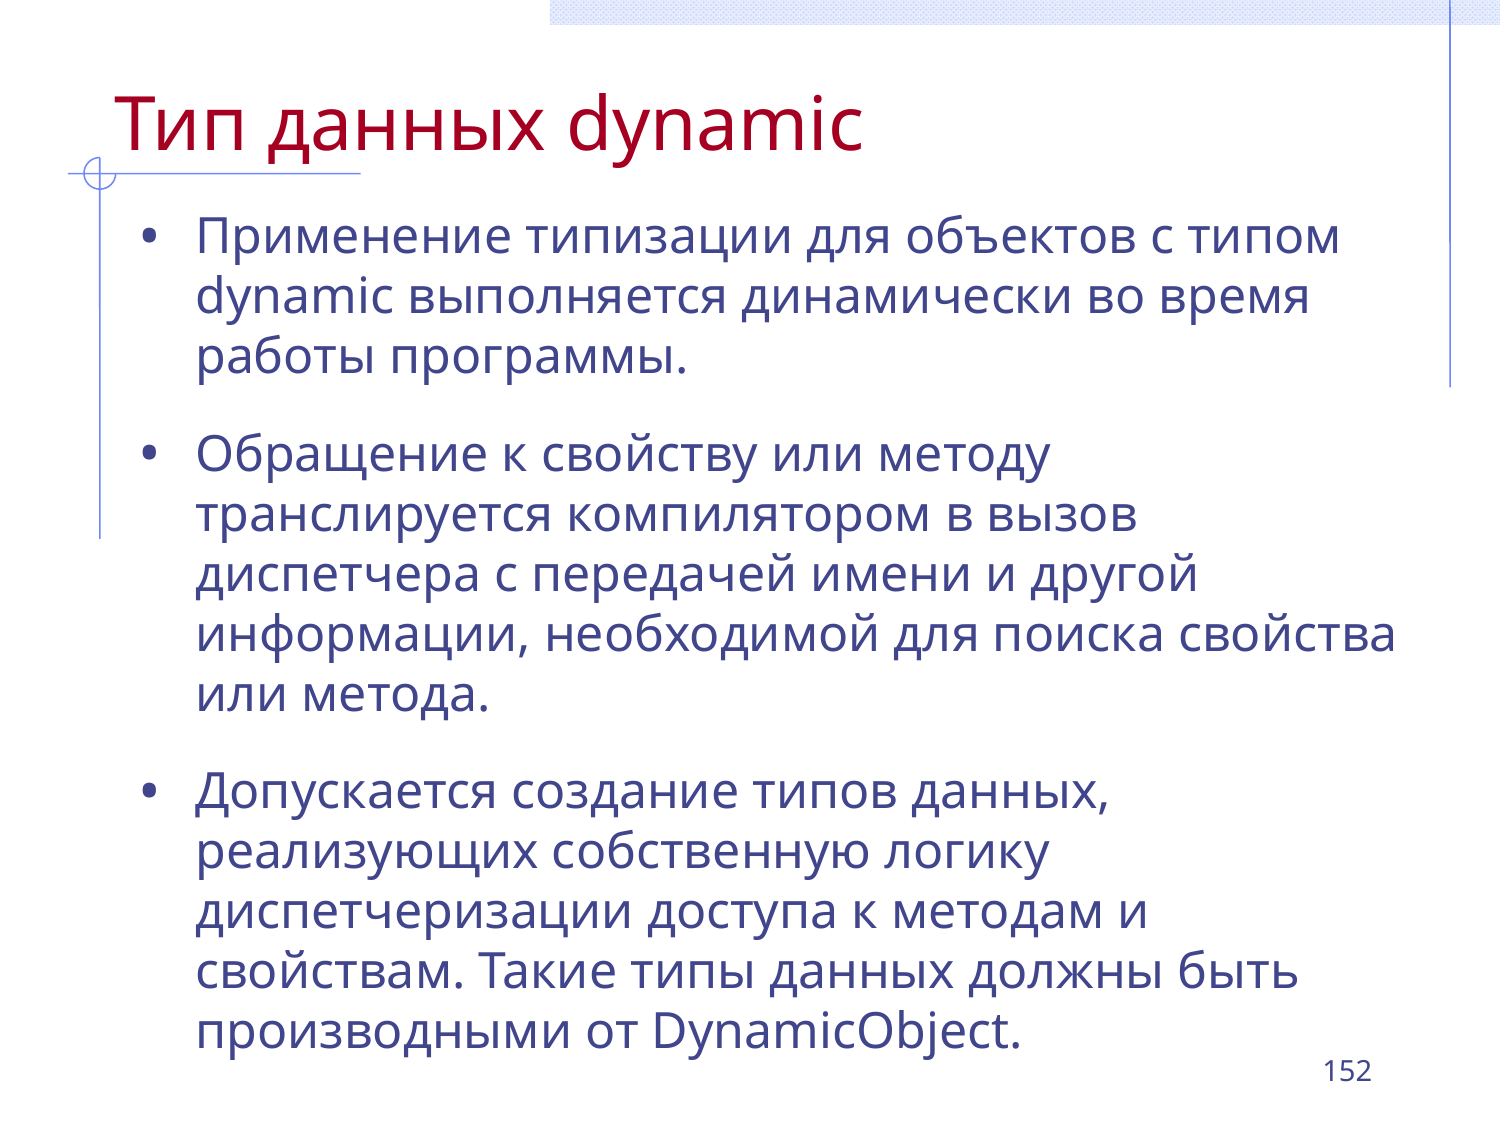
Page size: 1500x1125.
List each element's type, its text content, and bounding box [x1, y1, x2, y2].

picture [549, 0, 1449, 25]
list Применение типизации для объектов с типом dynamic выполняется динамически во время работы программы. Обращение к свойству или методу транслируется компилятором в вызов диспетчера с передачей имени и другой информации, необходимой для поиска свойства или метода. Допускается создание типов данных, реализующих собственную логику диспетчеризации доступа к методам и свойствам. Такие типы данных должны быть производными от DynamicObject. [123, 196, 1424, 1000]
title Тип данных dynamic [99, 24, 1375, 173]
picture [1451, 0, 1500, 25]
slide_number 152 [1074, 1025, 1388, 1100]
